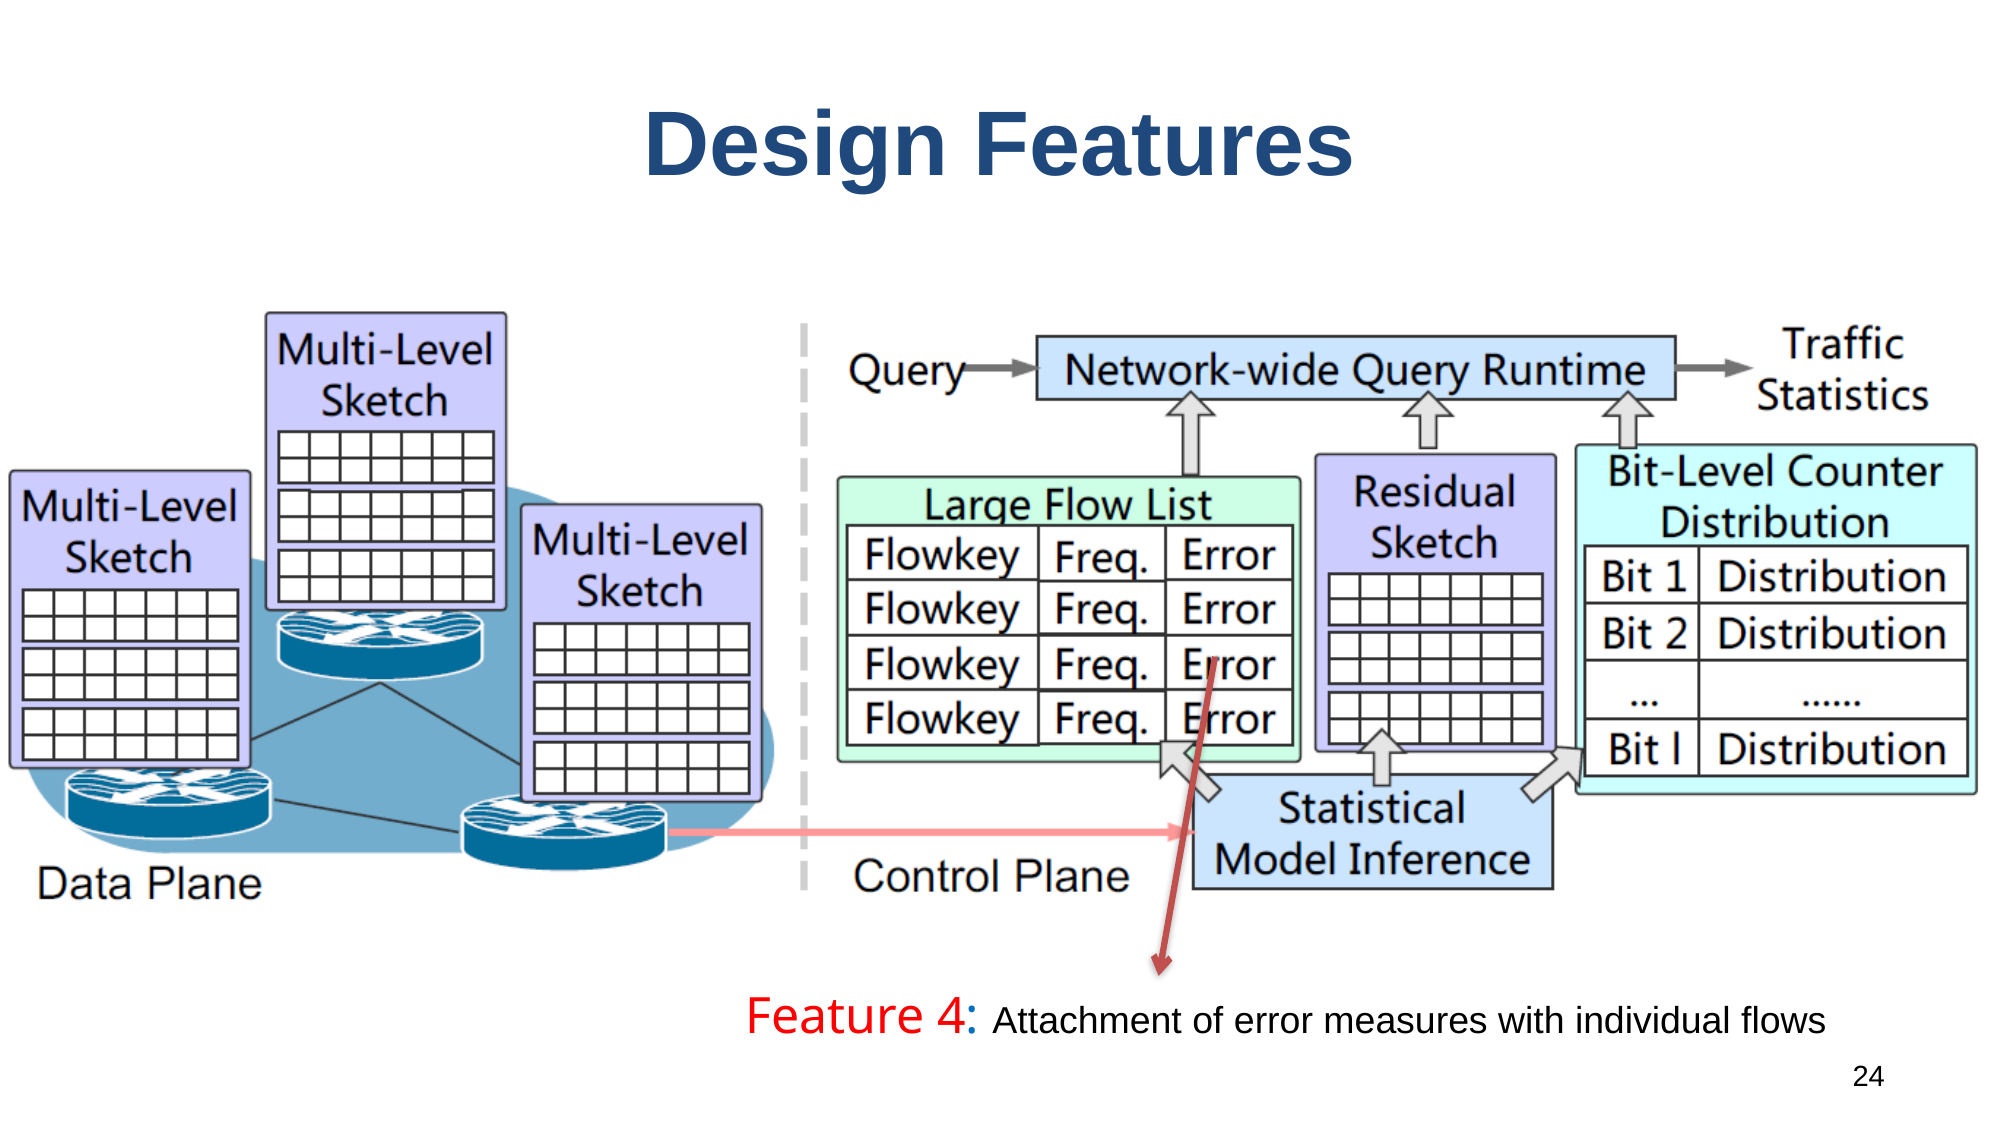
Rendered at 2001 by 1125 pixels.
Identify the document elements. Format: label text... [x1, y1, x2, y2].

slide_number 24 [1433, 1050, 1900, 1103]
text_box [1158, 656, 1216, 977]
text_box Feature 4: Attachment of error measures with individual flows [730, 975, 1842, 1051]
picture [0, 300, 2000, 930]
title Design Features [99, 45, 1900, 233]
